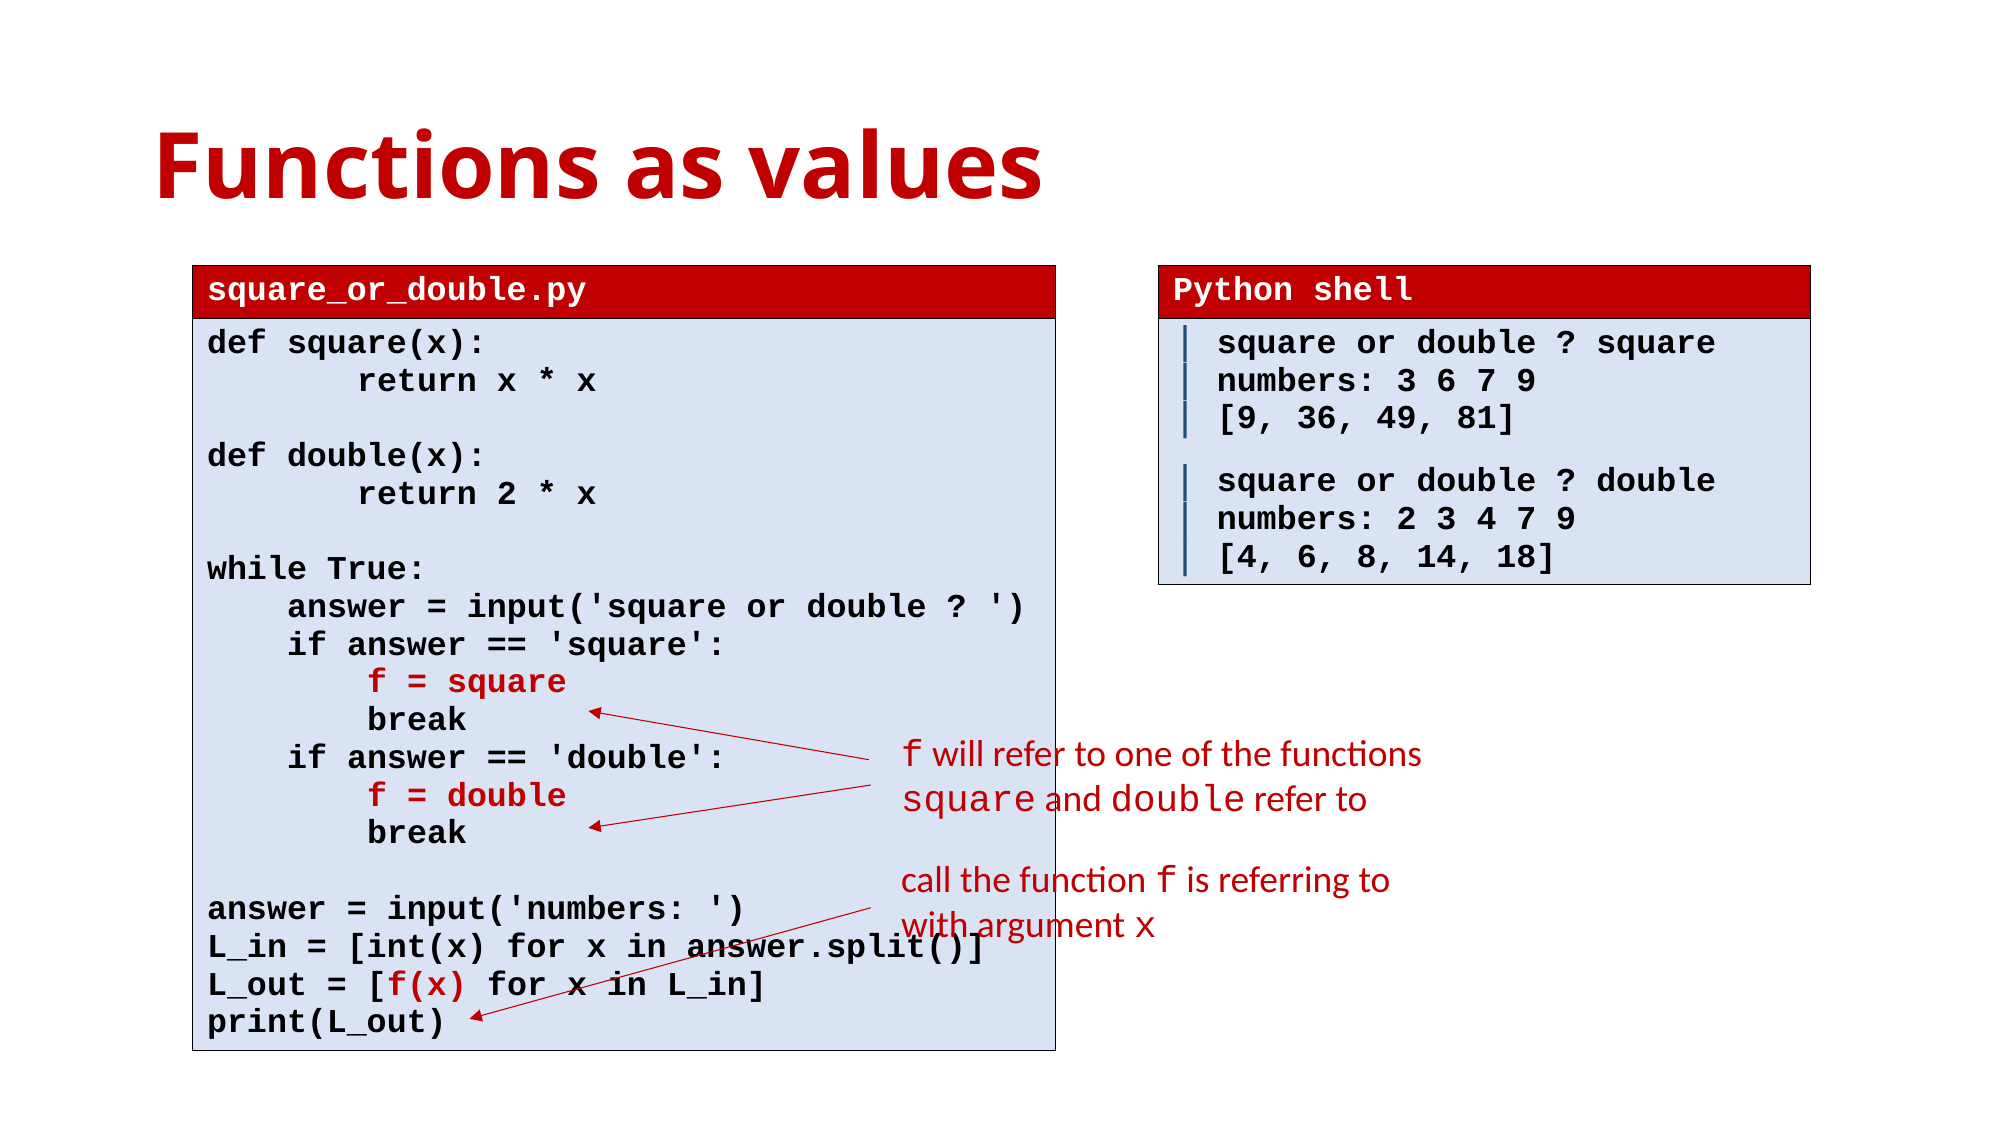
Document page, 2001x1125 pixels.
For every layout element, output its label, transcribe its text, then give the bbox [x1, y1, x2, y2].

table_cell def square(x): return x * x def double(x): return 2 * x while True: answer = input('square or double ? ') if answer == 'square': f = square break if answer == 'double': f = double break answer = input('numbers: ') L_in = [int(x) for x in answer.split()] L_out = [f(x) for x in L_in] print(L_out) [193, 319, 1055, 1050]
title Functions as values [137, 59, 1863, 278]
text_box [469, 907, 871, 1019]
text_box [588, 784, 871, 828]
table_header square_or_double.py [193, 266, 1055, 318]
text_box call the function f is referring to with argument x [886, 847, 1446, 952]
table_header Python shell [1159, 266, 1810, 318]
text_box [588, 710, 869, 760]
text_box f will refer to one of the functions square and double refer to [886, 721, 1541, 827]
table_cell square or double ? square numbers: 3 6 7 9 [9, 36, 49, 81] square or double ? double numbers: 2 3 4 7 9 [4, 6, 8, 14, 18] [1159, 319, 1810, 584]
